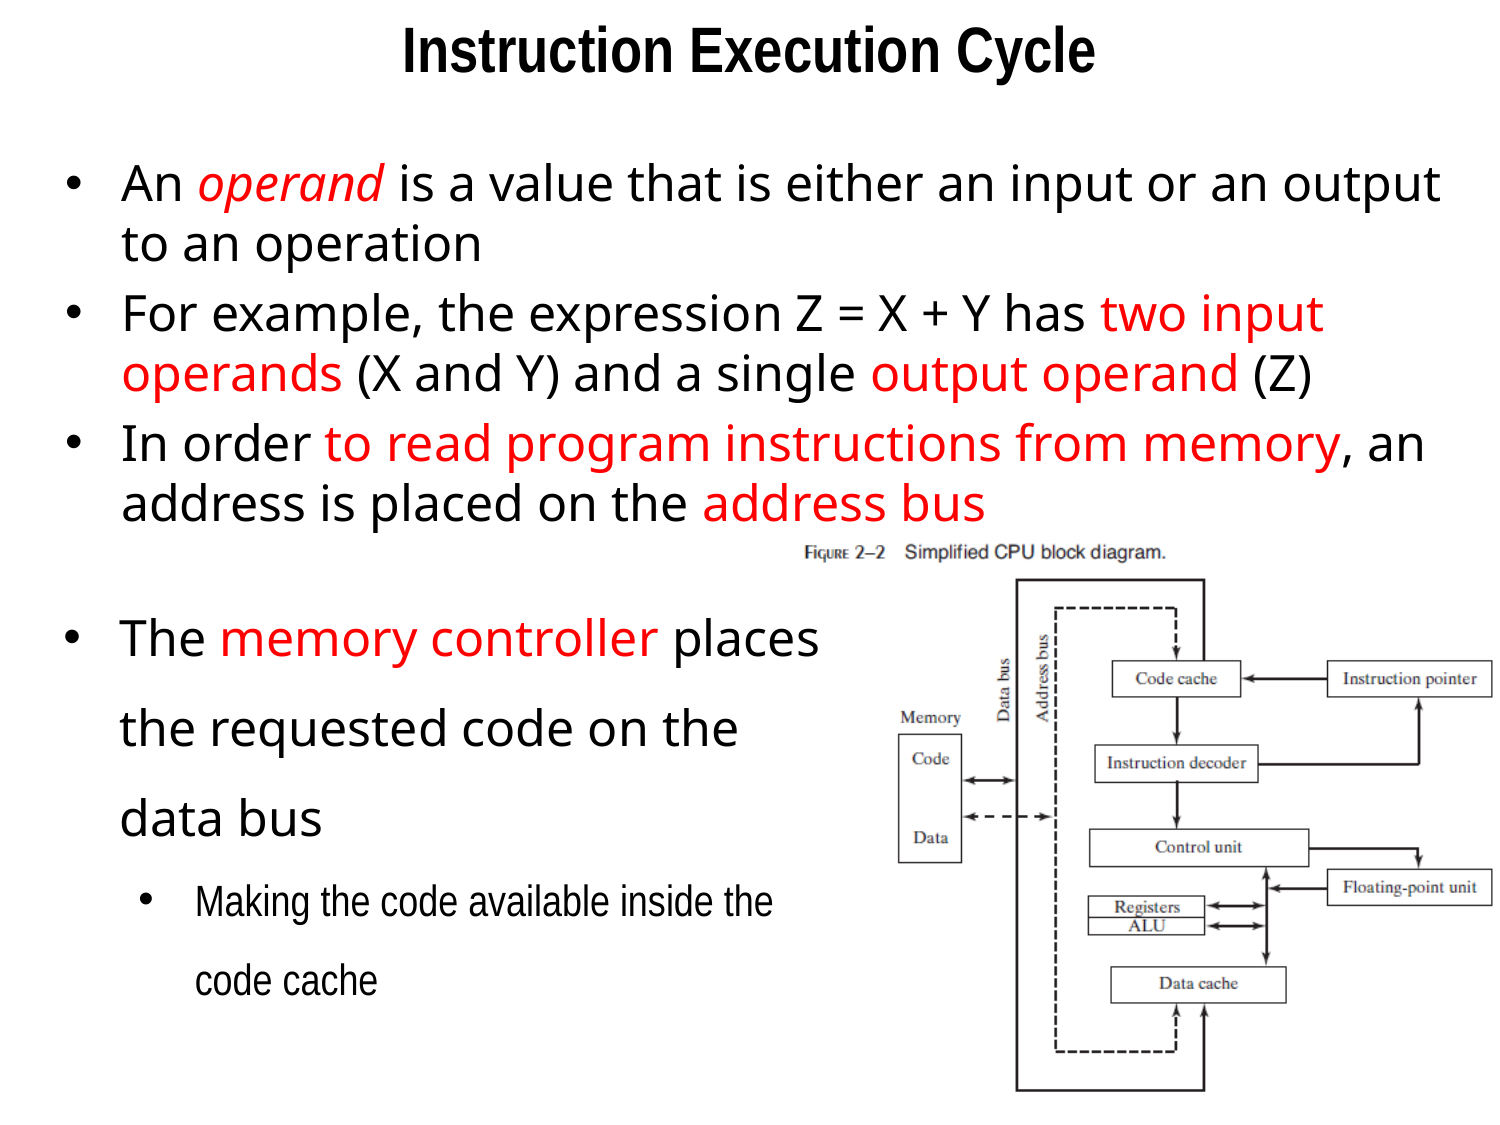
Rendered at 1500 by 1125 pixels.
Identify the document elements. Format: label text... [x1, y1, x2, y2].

list An operand is a value that is either an input or an output to an operation For example, the expression Z = X + Y has two input operands (X and Y) and a single output operand (Z) In order to read program instructions from memory, an address is placed on the address bus [50, 144, 1463, 532]
picture [802, 536, 1498, 1096]
title Instruction Execution Cycle [75, 1, 1425, 94]
text_box The memory controller places the requested code on the data bus Making the code available inside the code cache [48, 568, 800, 1102]
